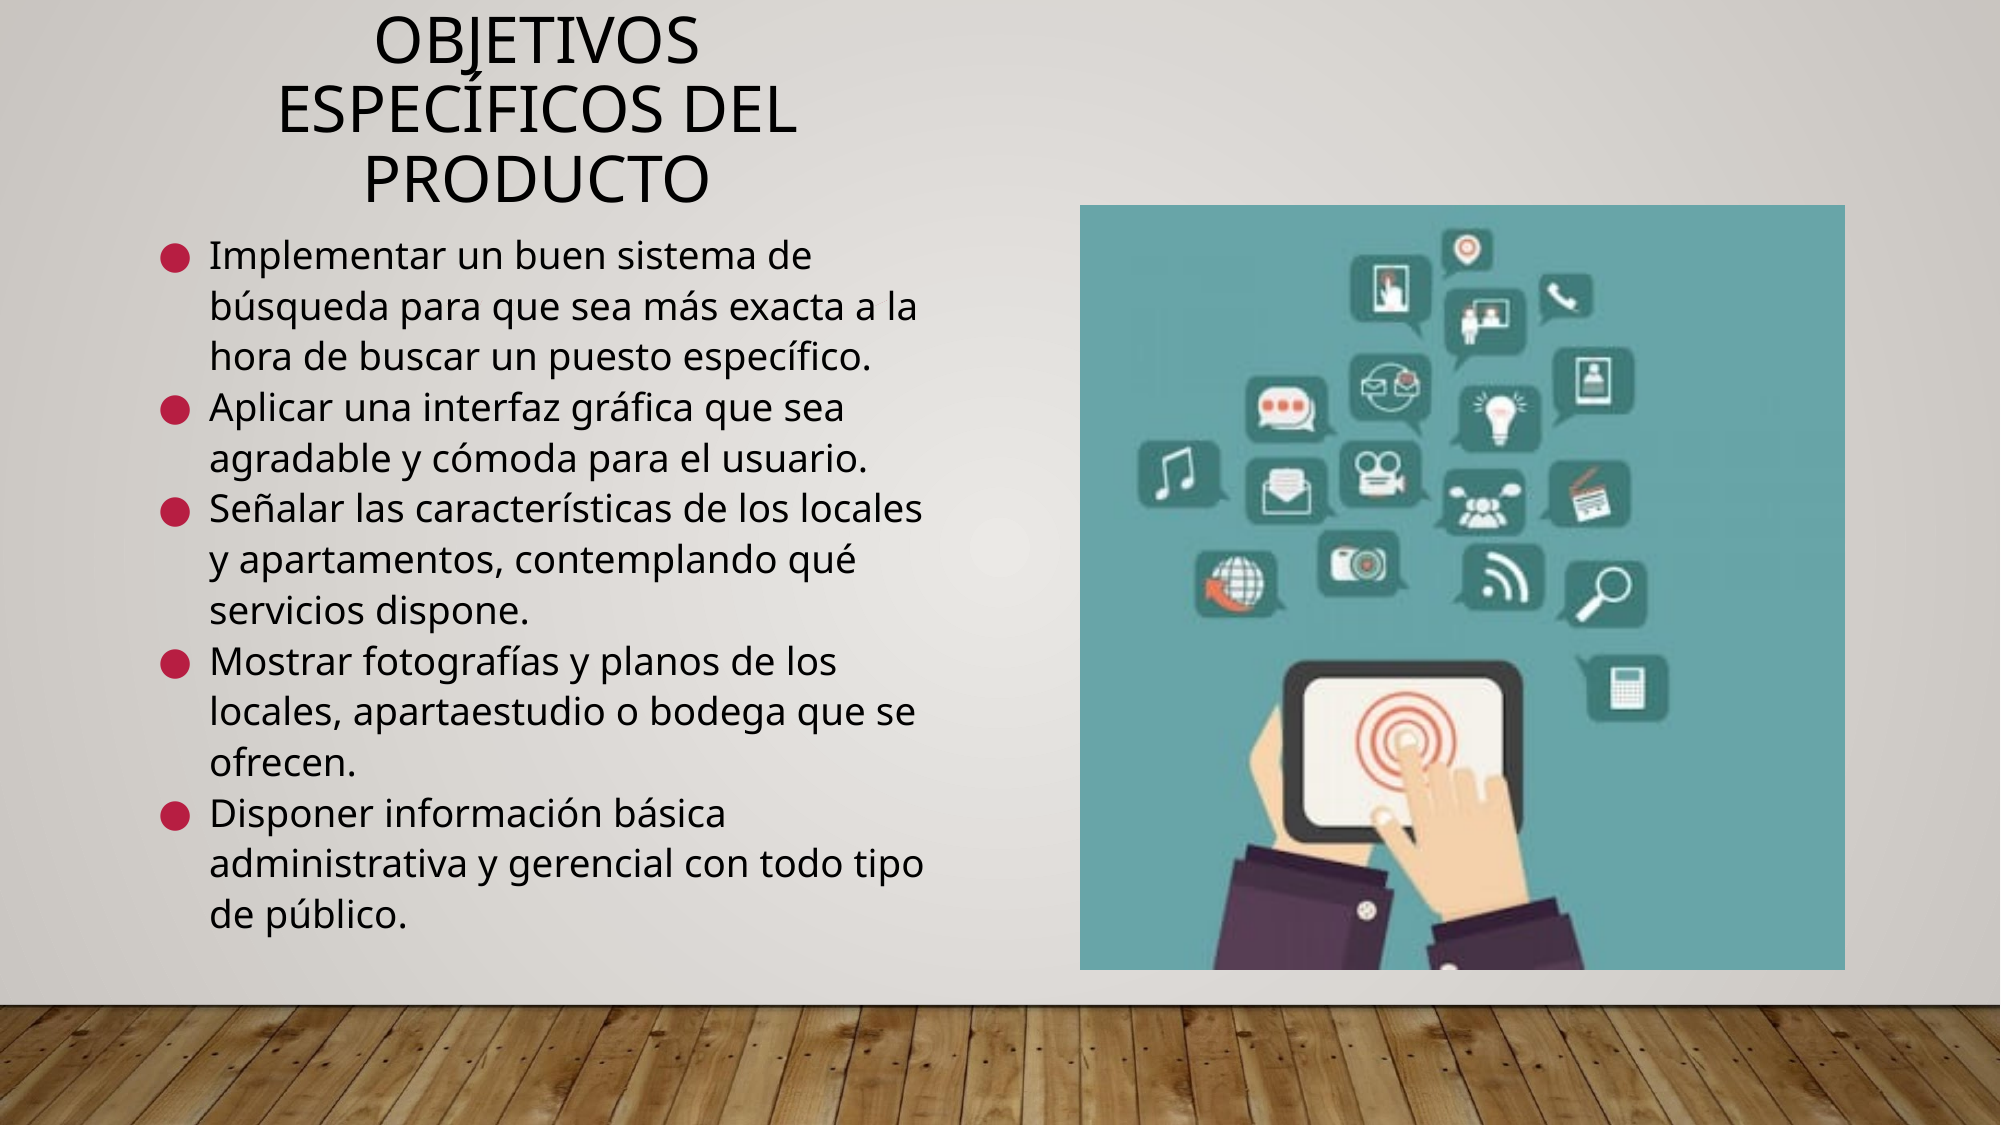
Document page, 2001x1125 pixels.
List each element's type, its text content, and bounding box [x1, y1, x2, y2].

picture [1079, 205, 1845, 971]
title OBJETIVOS ESPECÍFICOS DEL PRODUCTO [180, 0, 894, 205]
list Implementar un buen sistema de búsqueda para que sea más exacta a la hora de buscar un puesto específico. Aplicar una interfaz gráfica que sea agradable y cómoda para el usuario. Señalar las características de los locales y apartamentos, contemplando qué servicios dispone. Mostrar fotografías y planos de los locales, apartaestudio o bodega que se ofrecen. Disponer información básica administrativa y gerencial con todo tipo de público. [131, 205, 944, 986]
text_box [0, 0, 2000, 1004]
picture [0, 1006, 2000, 1125]
